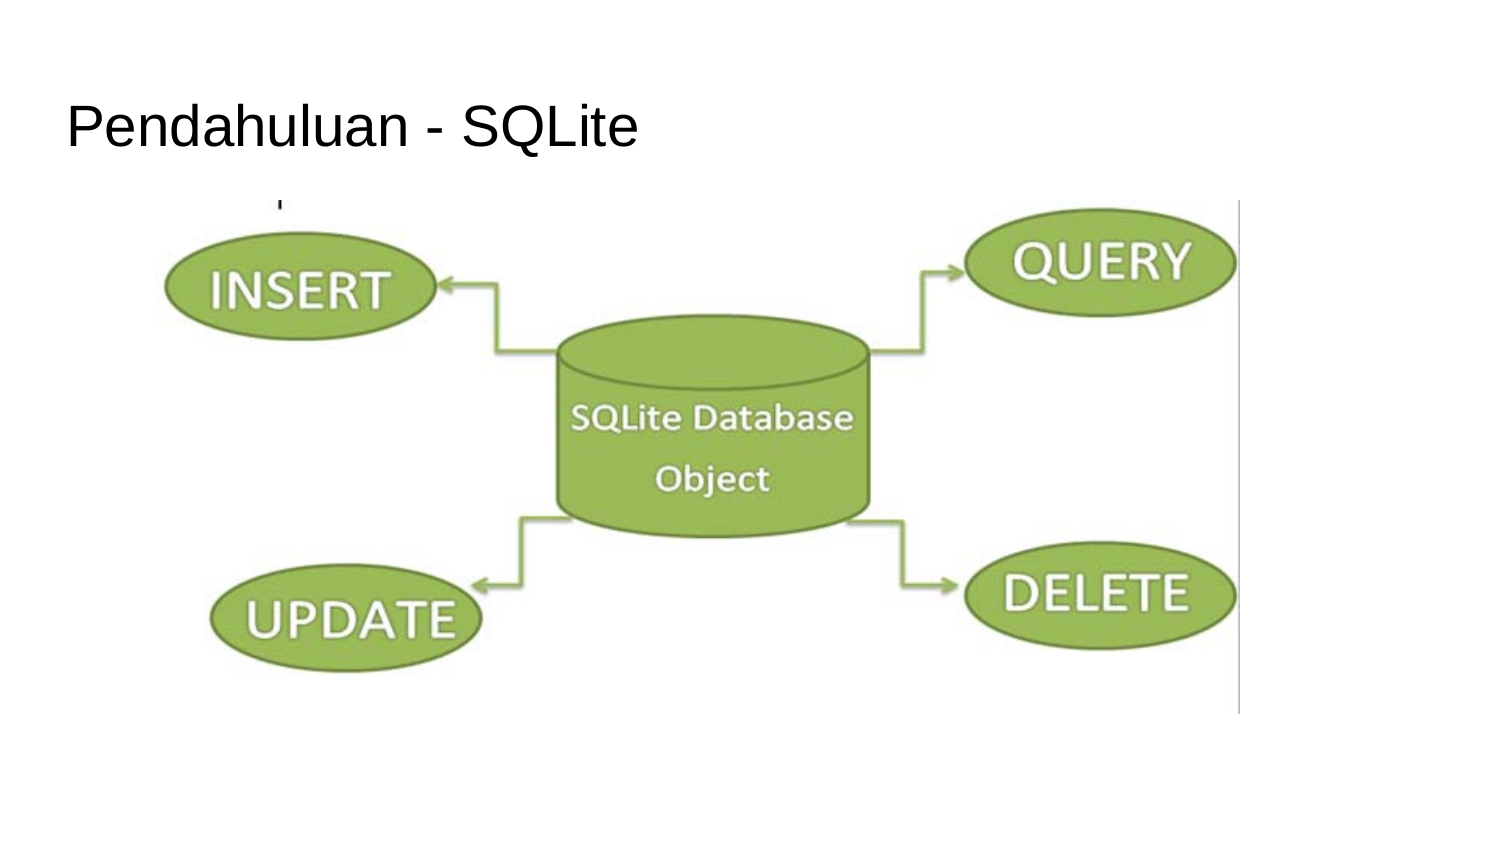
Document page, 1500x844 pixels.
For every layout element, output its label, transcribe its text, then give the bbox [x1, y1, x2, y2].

title Pendahuluan - SQLite [51, 72, 1449, 167]
picture [155, 200, 1241, 714]
